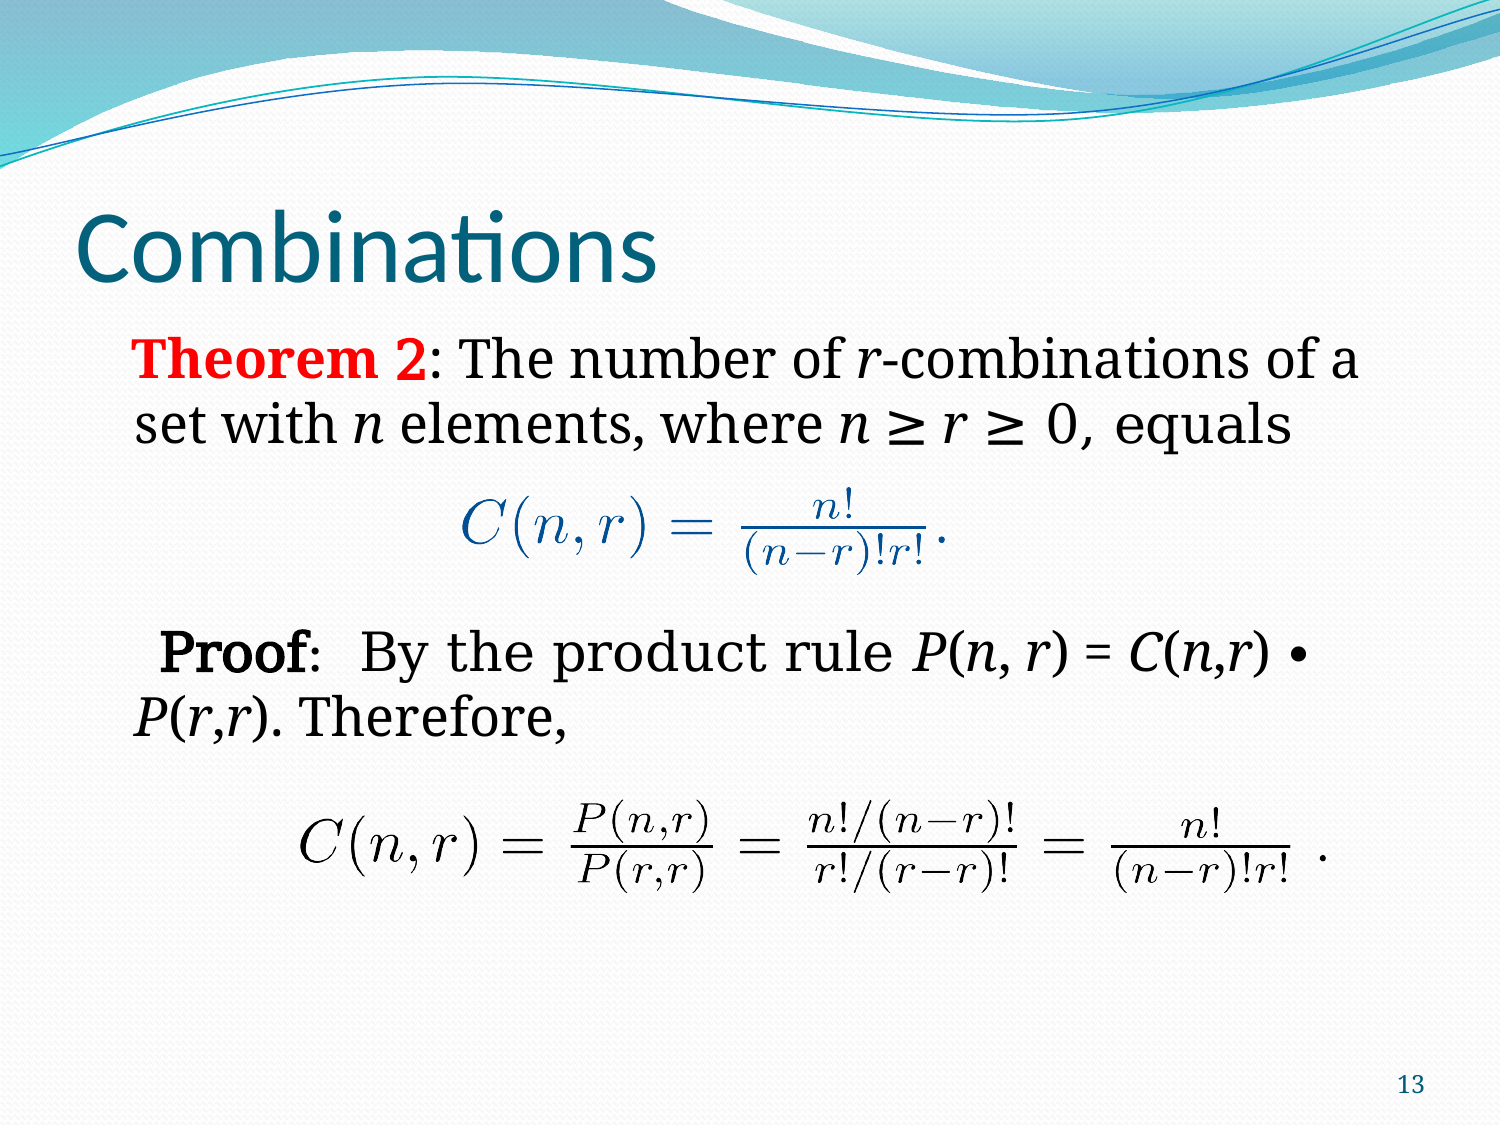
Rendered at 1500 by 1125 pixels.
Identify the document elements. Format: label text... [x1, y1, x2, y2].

picture [299, 799, 1326, 893]
title Combinations [75, 115, 1425, 303]
slide_number 13 [1299, 1042, 1425, 1103]
picture [462, 487, 945, 576]
list Theorem 2: The number of r-combinations of a set with n elements, where n ≥ r ≥ 0, equals Proof: By the product rule P(n, r) = C(n,r) ∙ P(r,r). Therefore, [75, 317, 1425, 1038]
